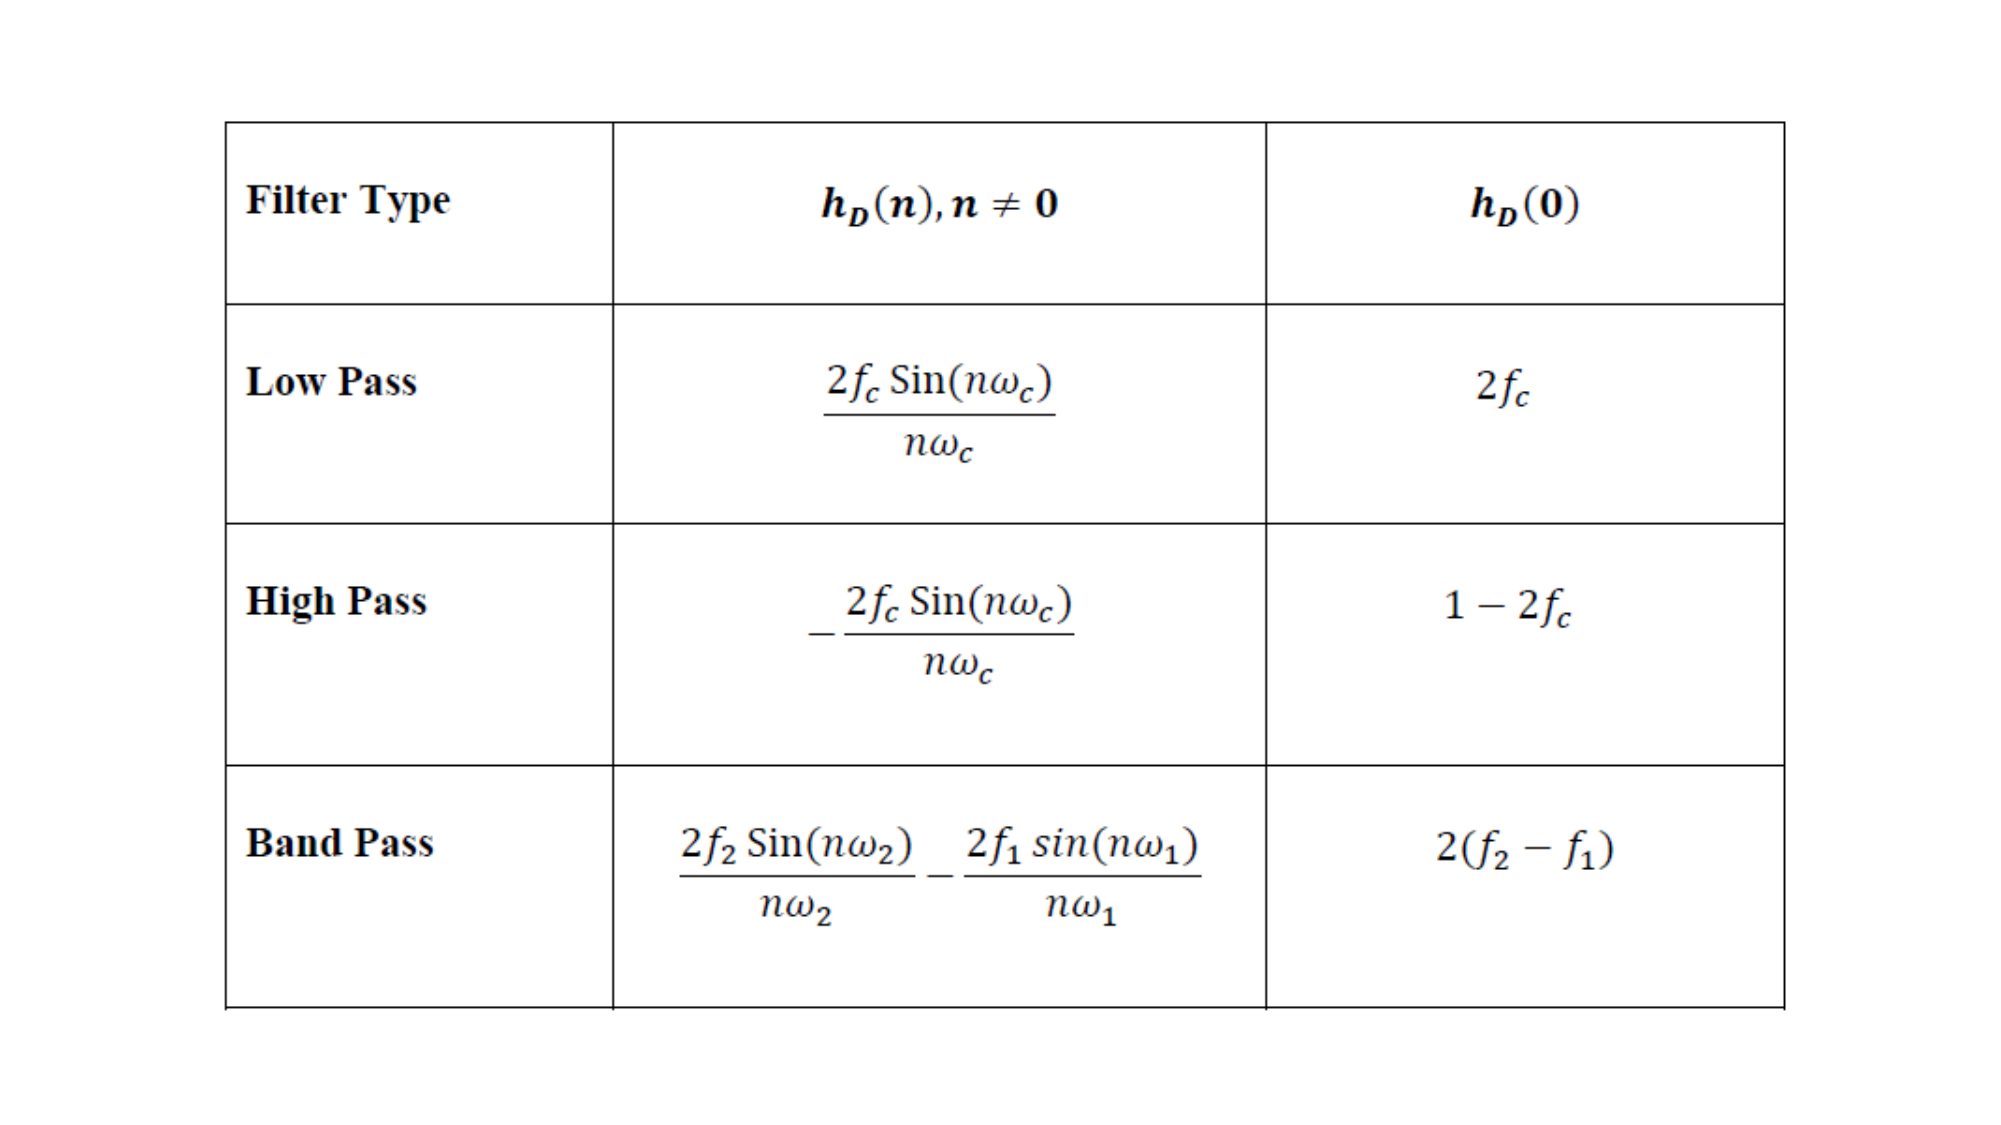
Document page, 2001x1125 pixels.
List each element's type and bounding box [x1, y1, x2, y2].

list [201, 105, 1799, 1020]
